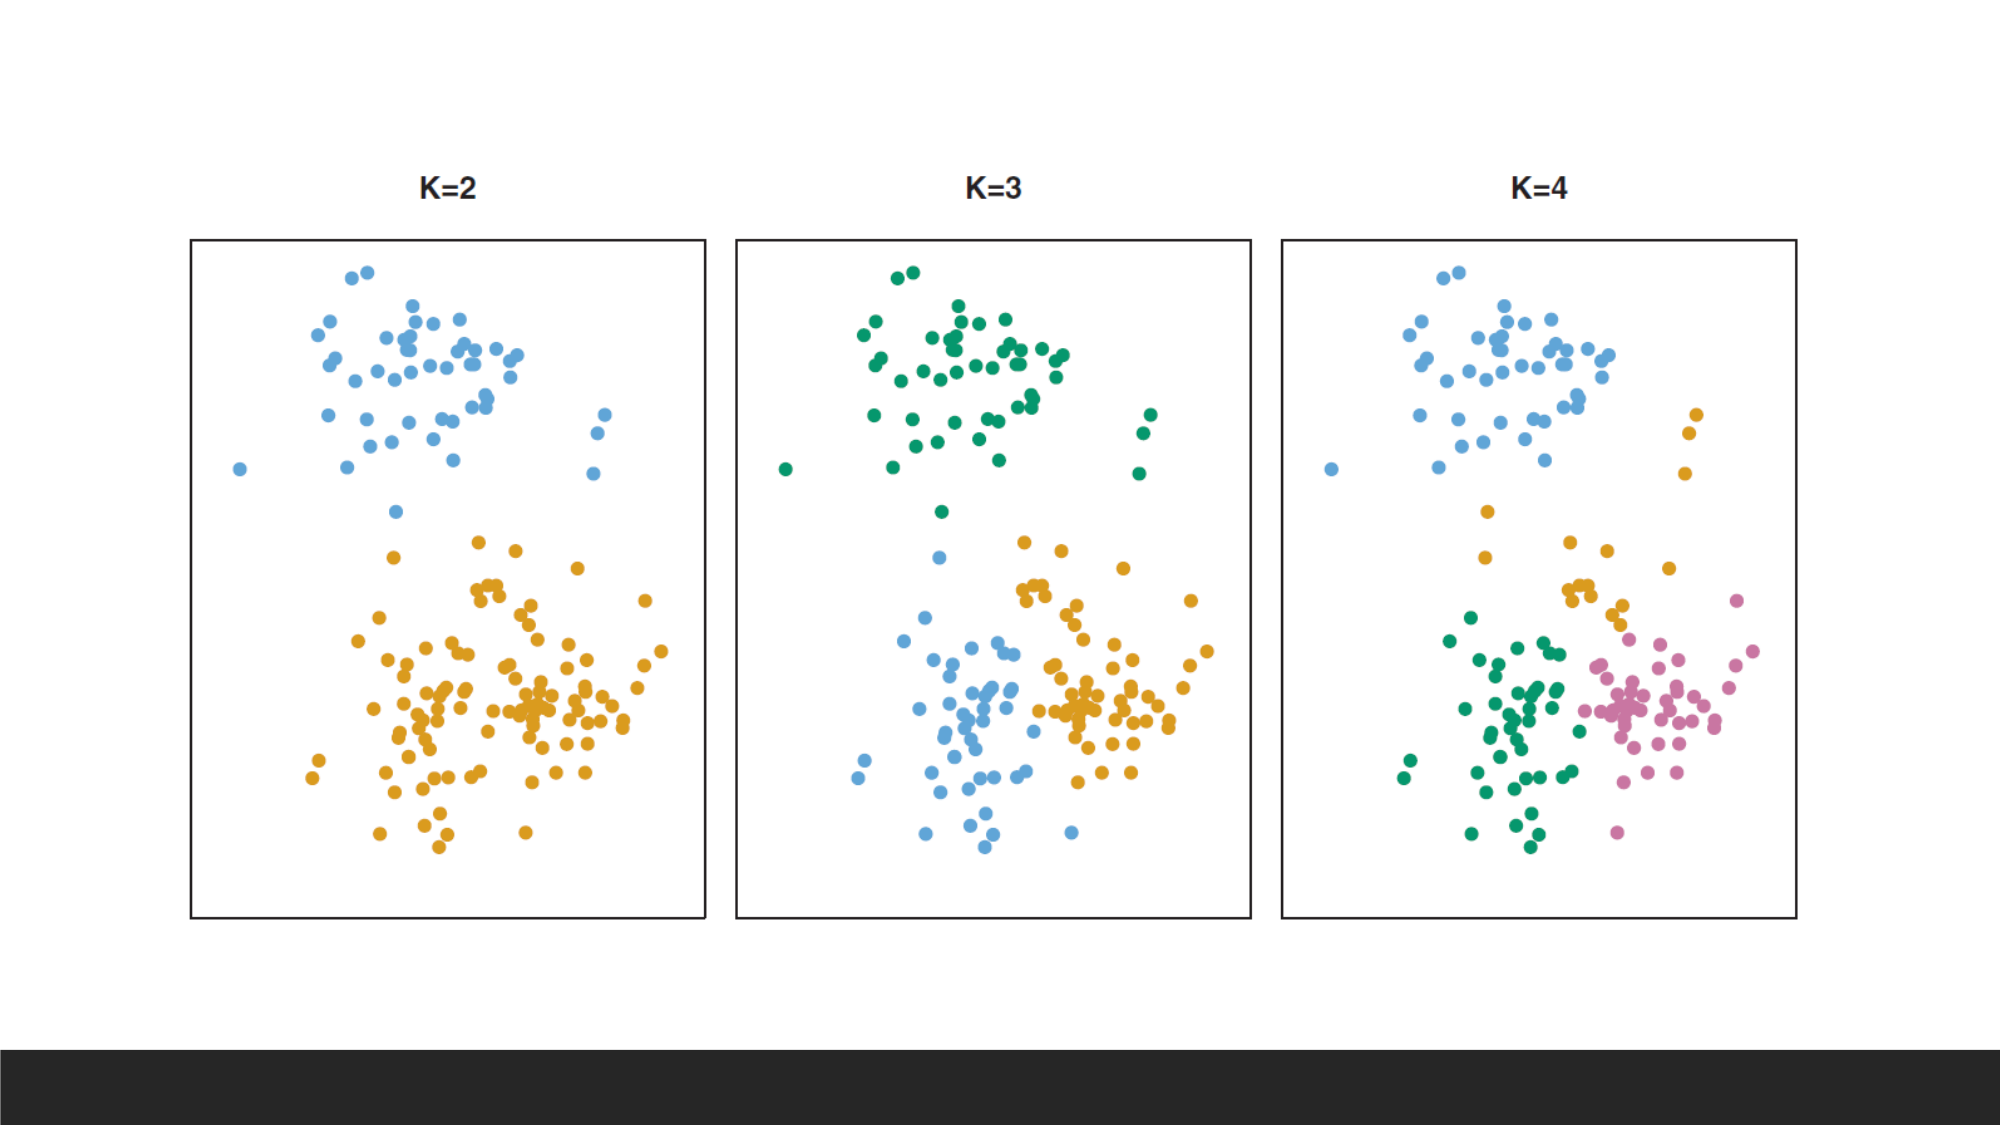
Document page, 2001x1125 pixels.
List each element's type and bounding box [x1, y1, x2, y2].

list [115, 117, 1844, 956]
